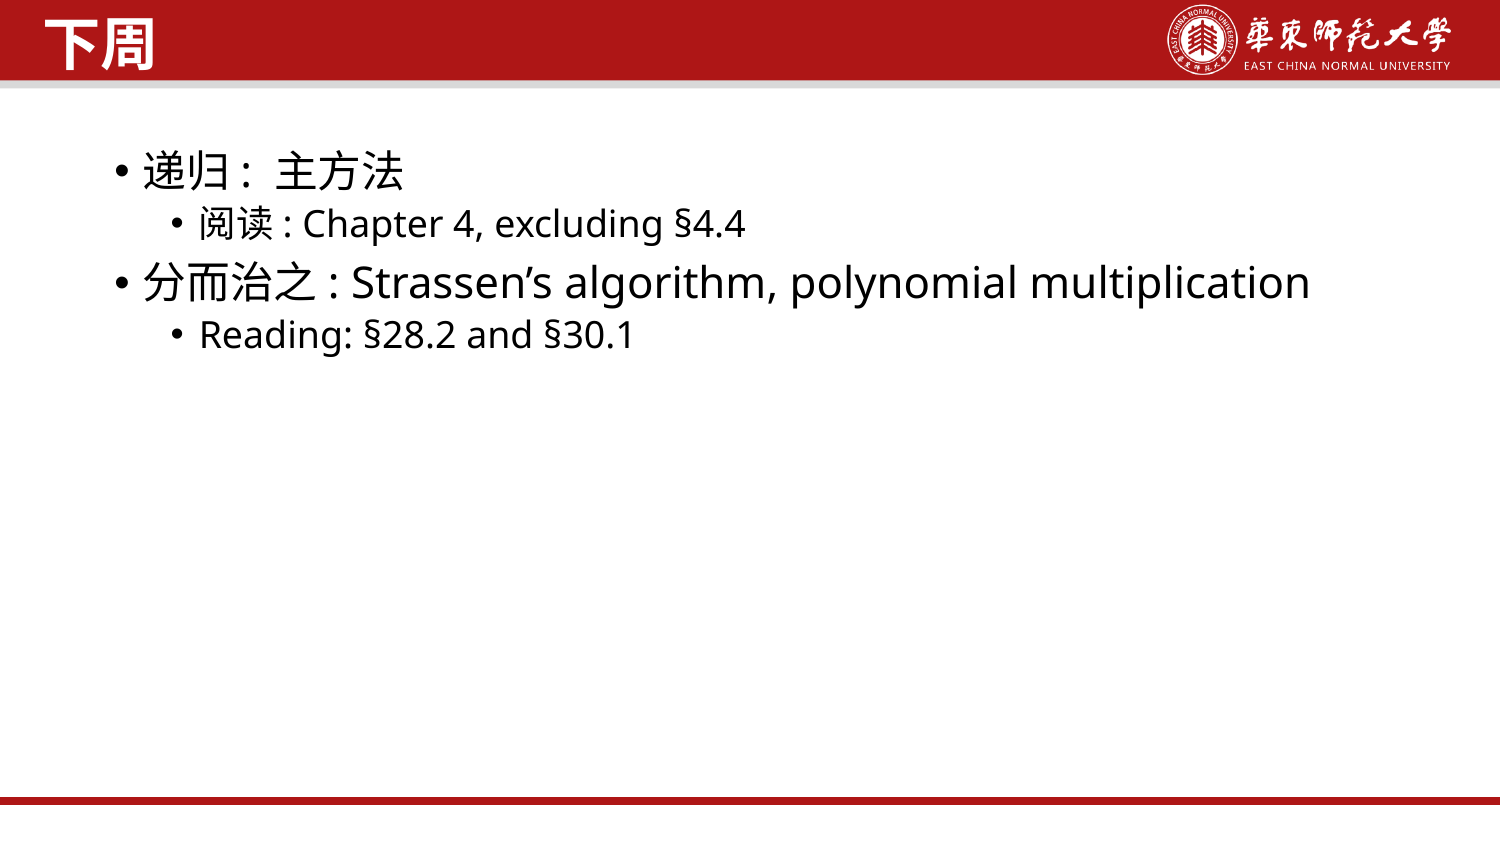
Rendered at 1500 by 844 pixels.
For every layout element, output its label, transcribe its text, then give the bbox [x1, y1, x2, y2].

text_box 下周 [31, 9, 1178, 98]
picture [1113, 0, 1500, 165]
